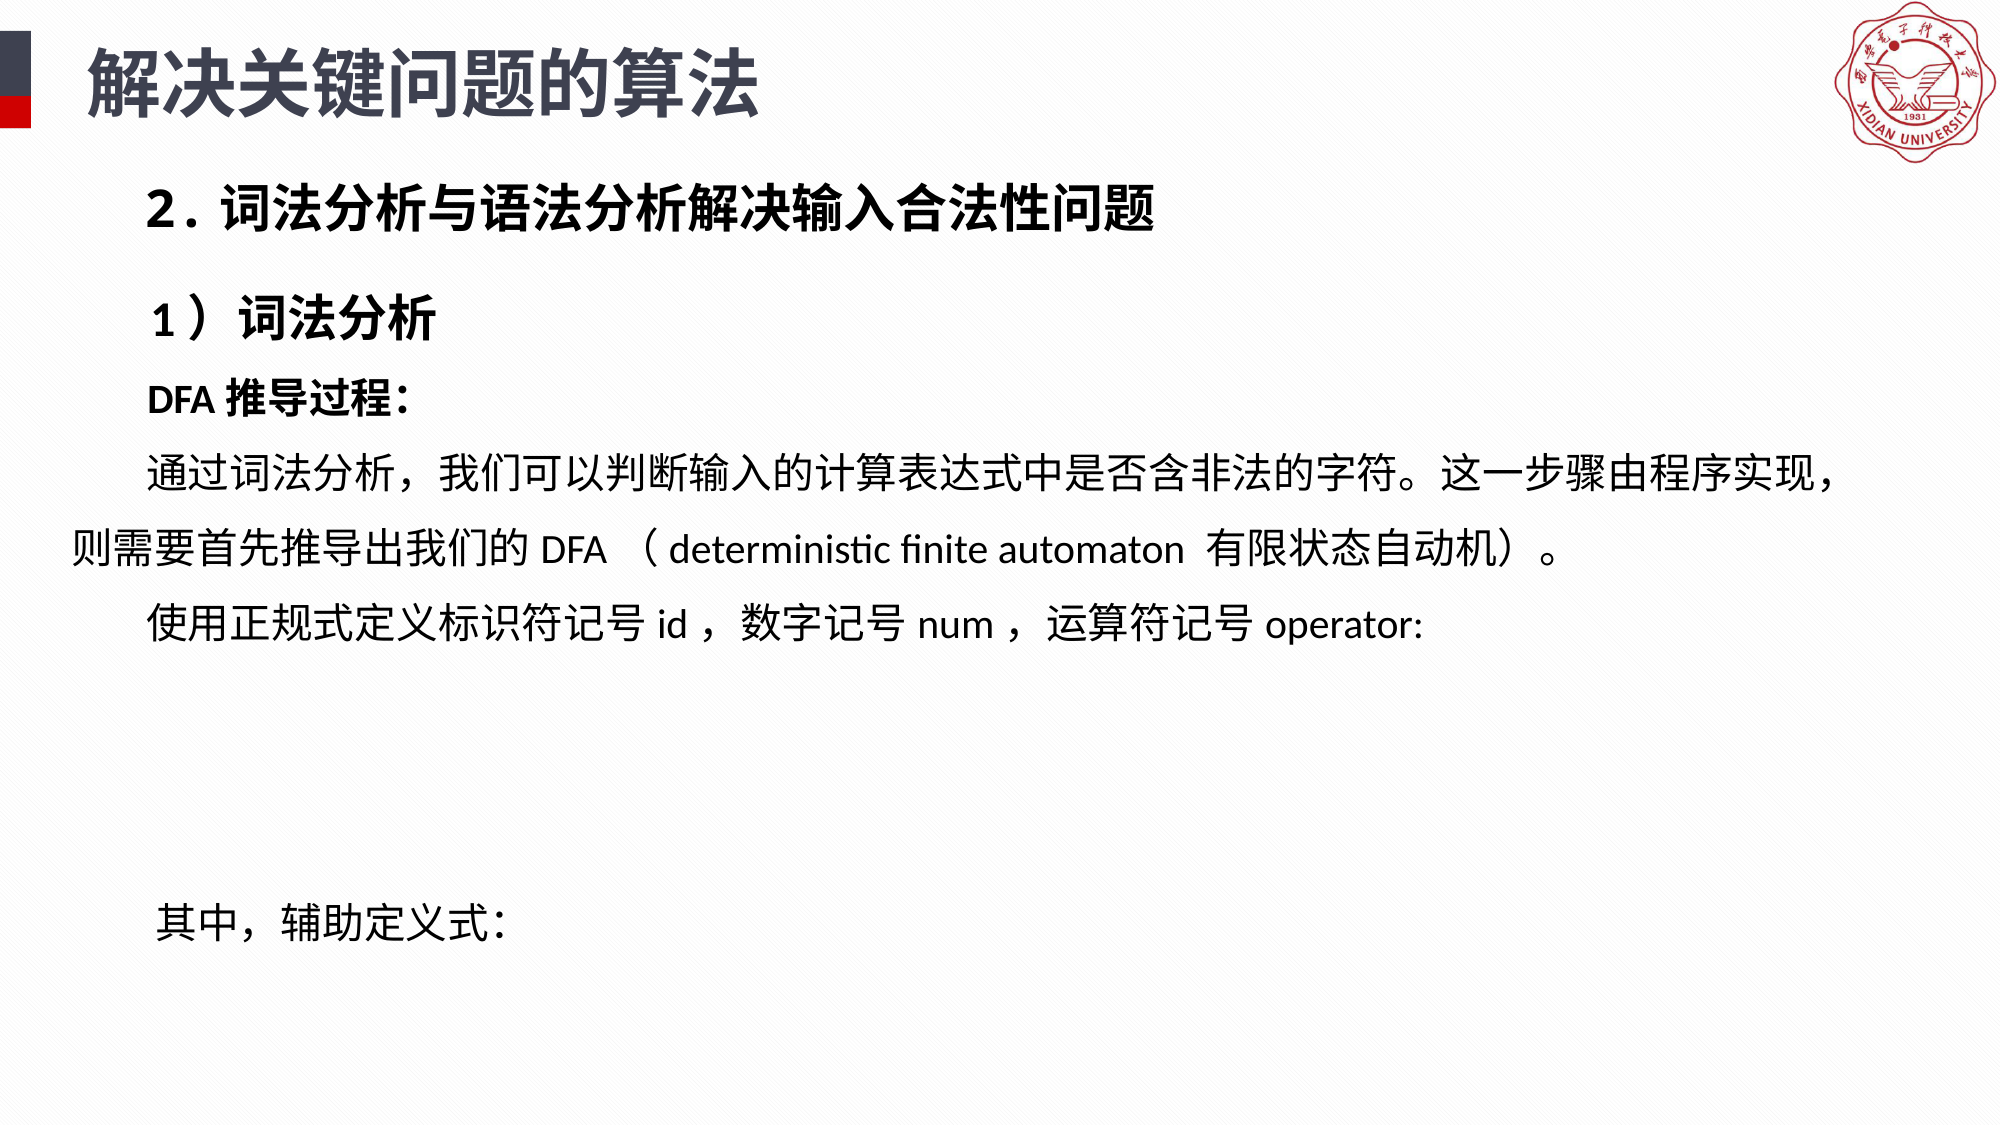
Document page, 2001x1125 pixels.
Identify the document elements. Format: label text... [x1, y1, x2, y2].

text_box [0, 30, 31, 129]
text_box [0, 167, 1892, 1035]
picture [1832, 0, 1998, 165]
text_box 解决关键问题的算法 [71, 29, 777, 134]
